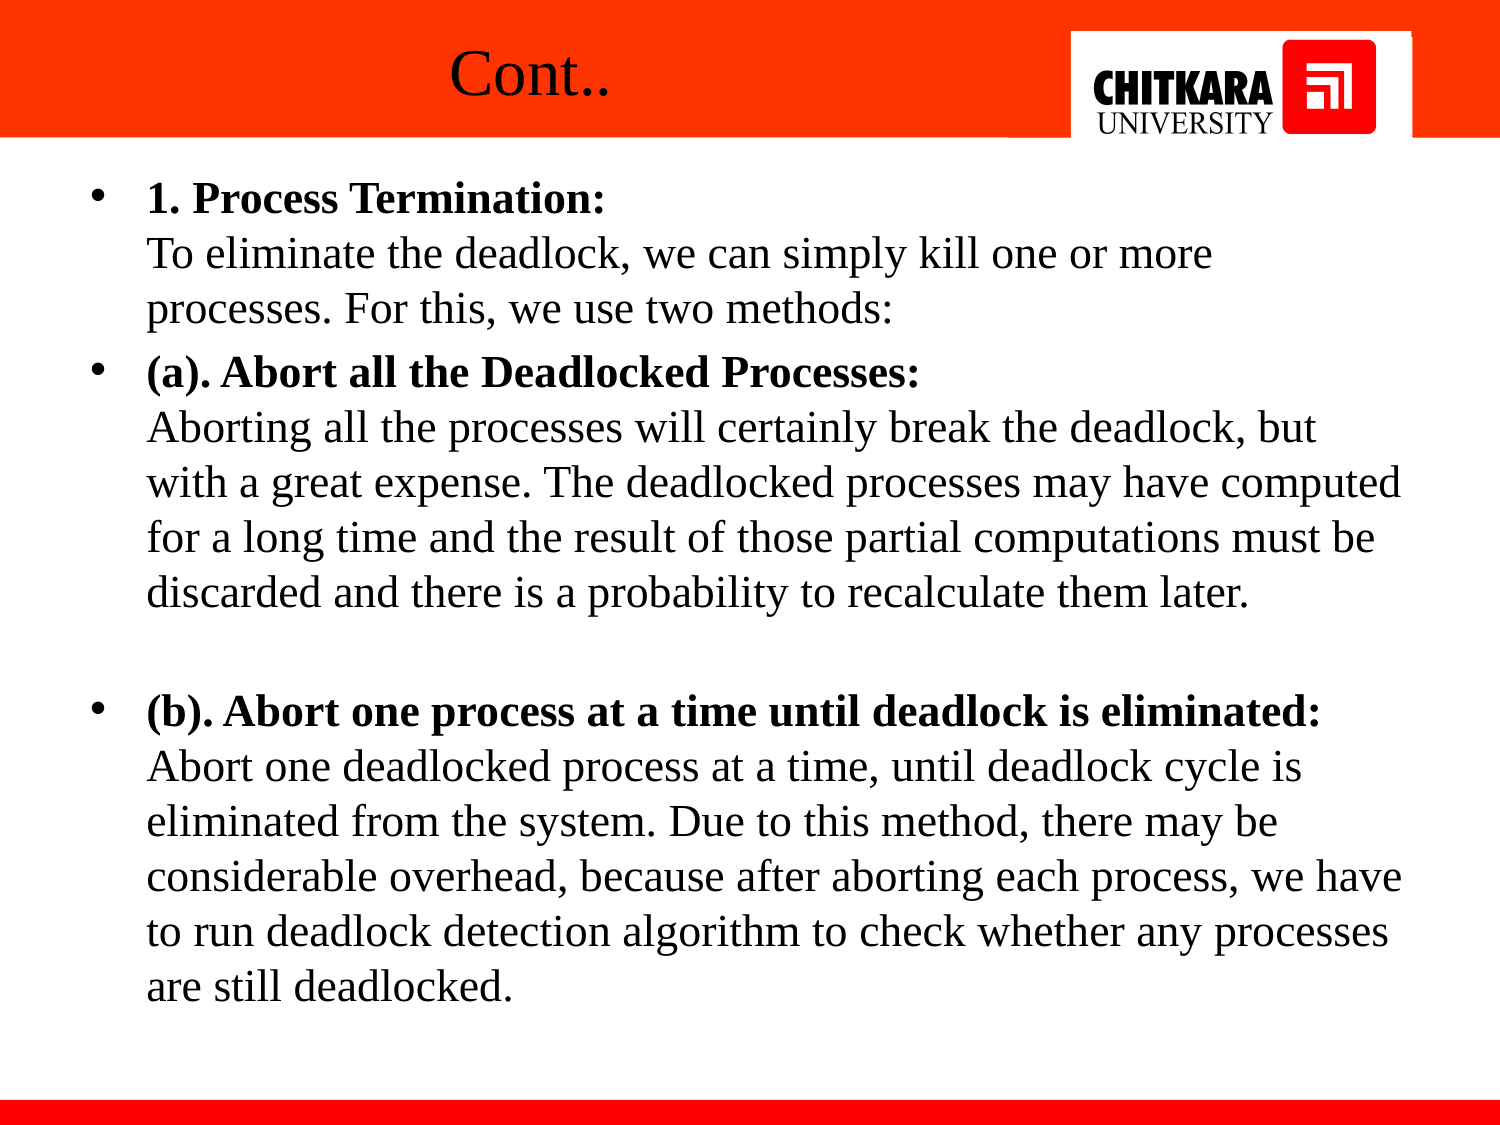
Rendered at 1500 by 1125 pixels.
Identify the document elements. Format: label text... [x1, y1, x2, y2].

list 1. Process Termination: To eliminate the deadlock, we can simply kill one or more processes. For this, we use two methods: (a). Abort all the Deadlocked Processes: Aborting all the processes will certainly break the deadlock, but with a great expense. The deadlocked processes may have computed for a long time and the result of those partial computations must be discarded and there is a probability to recalculate them later. (b). Abort one process at a time until deadlock is eliminated: Abort one deadlocked process at a time, until deadlock cycle is eliminated from the system. Due to this method, there may be considerable overhead, because after aborting each process, we have to run deadlock detection algorithm to check whether any processes are still deadlocked. [74, 159, 1426, 1076]
picture [1074, 37, 1391, 138]
title Cont.. [0, 0, 1063, 138]
